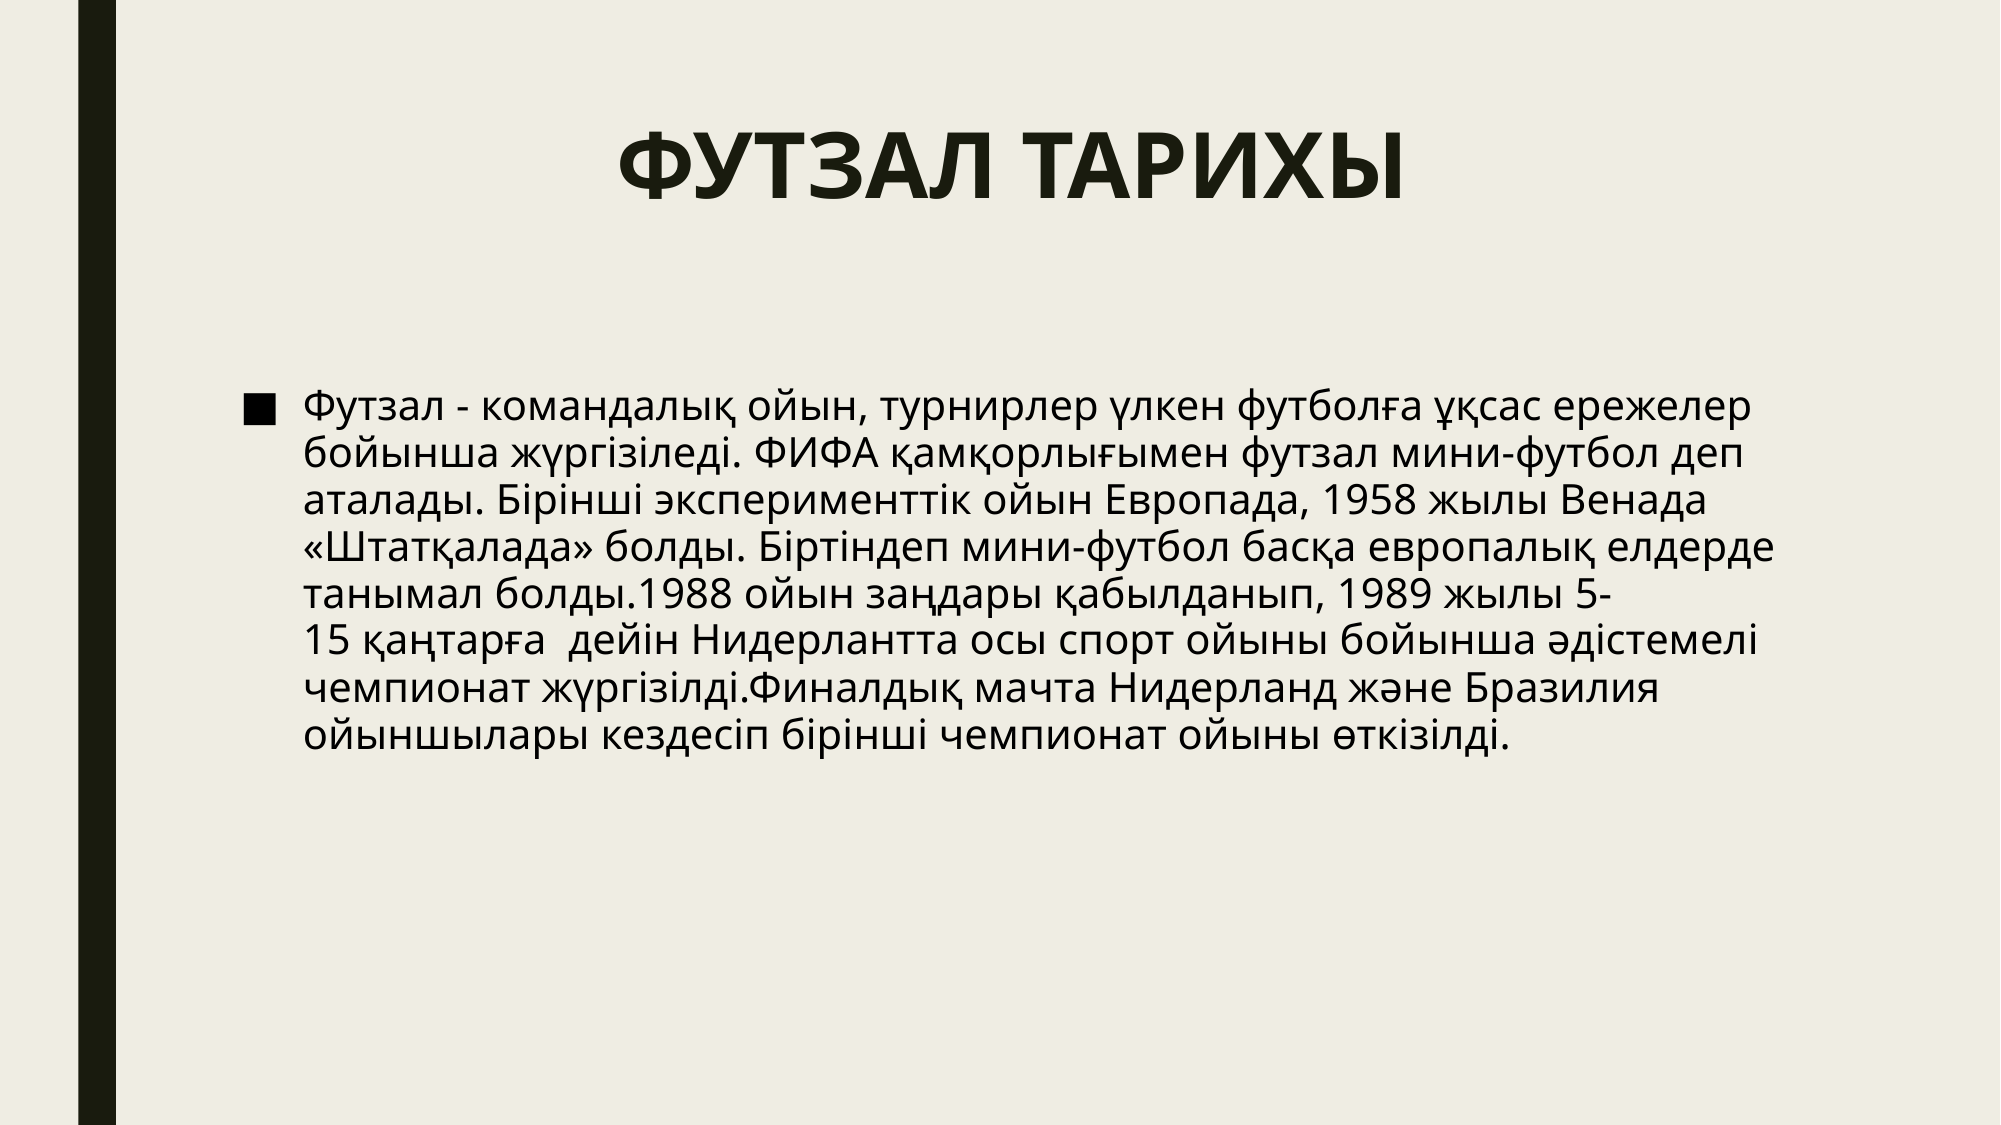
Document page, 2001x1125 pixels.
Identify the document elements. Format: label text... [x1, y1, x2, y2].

title ФУТЗАЛ ТАРИХЫ [225, 112, 1800, 357]
list Футзал - командалық ойын, турнирлер үлкен футболға ұқсас ережелер бойынша жүргізіледі. ФИФА қамқорлығымен футзал мини-футбол деп аталады. Бірінші эксперименттік ойын Европада, 1958 жылы Венада «Штатқалада» болды. Біртіндеп мини-футбол басқа европалық елдерде танымал болды.1988 ойын заңдары қабылданып, 1989 жылы 5-15 қаңтарға дейін Нидерлантта осы спорт ойыны бойынша әдістемелі чемпионат жүргізілді.Финалдық мачта Нидерланд және Бразилия ойыншылары кездесіп бірінші чемпионат ойыны өткізілді. [225, 375, 1800, 963]
